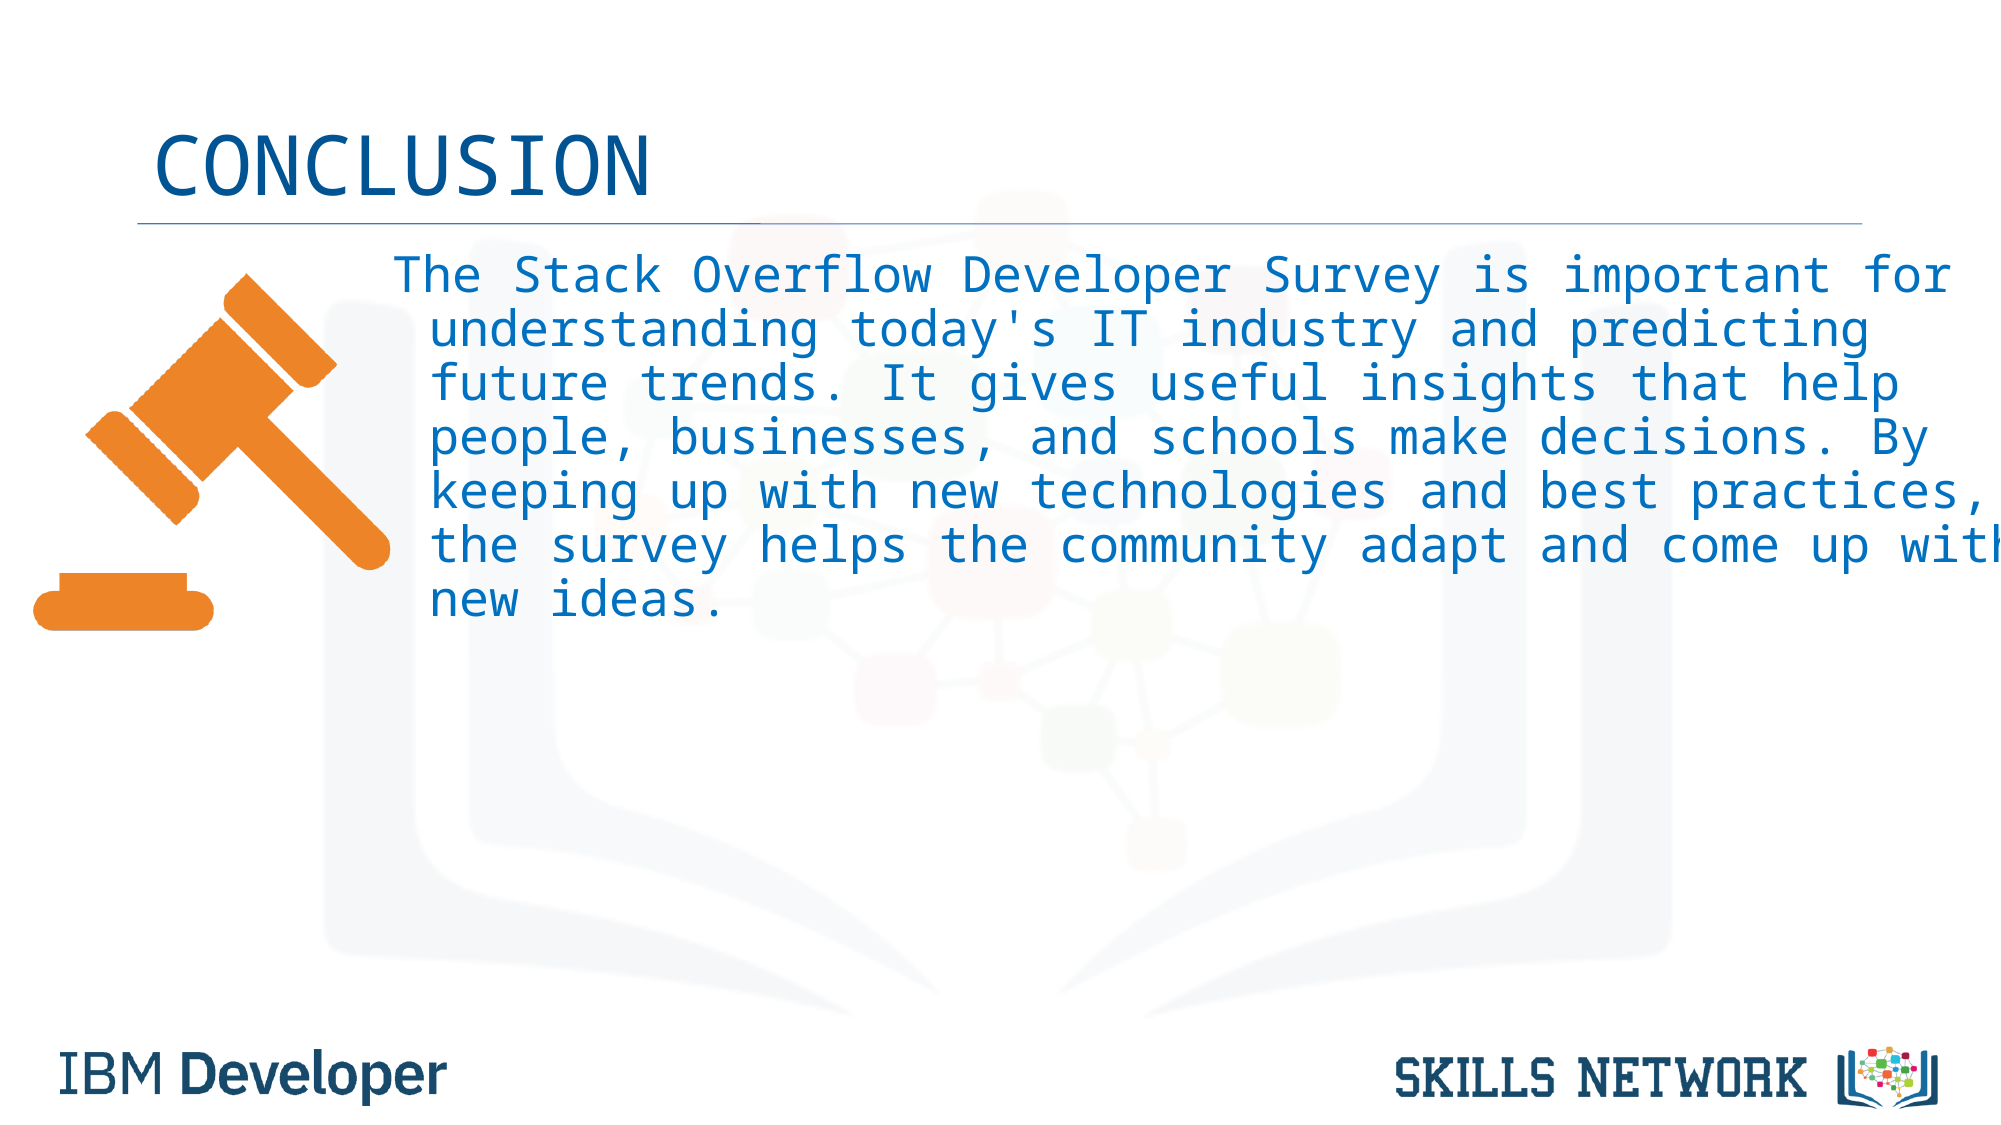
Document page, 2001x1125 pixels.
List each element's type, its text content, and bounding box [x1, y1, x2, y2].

picture [1390, 1045, 1945, 1111]
title CONCLUSION [137, 59, 1863, 241]
picture [55, 1045, 459, 1108]
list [0, 241, 422, 663]
list The Stack Overflow Developer Survey is important for understanding today's IT industry and predicting future trends. It gives useful insights that help people, businesses, and schools make decisions. By keeping up with new technologies and best practices, the survey helps the community adapt and come up with new ideas. [377, 241, 2000, 978]
